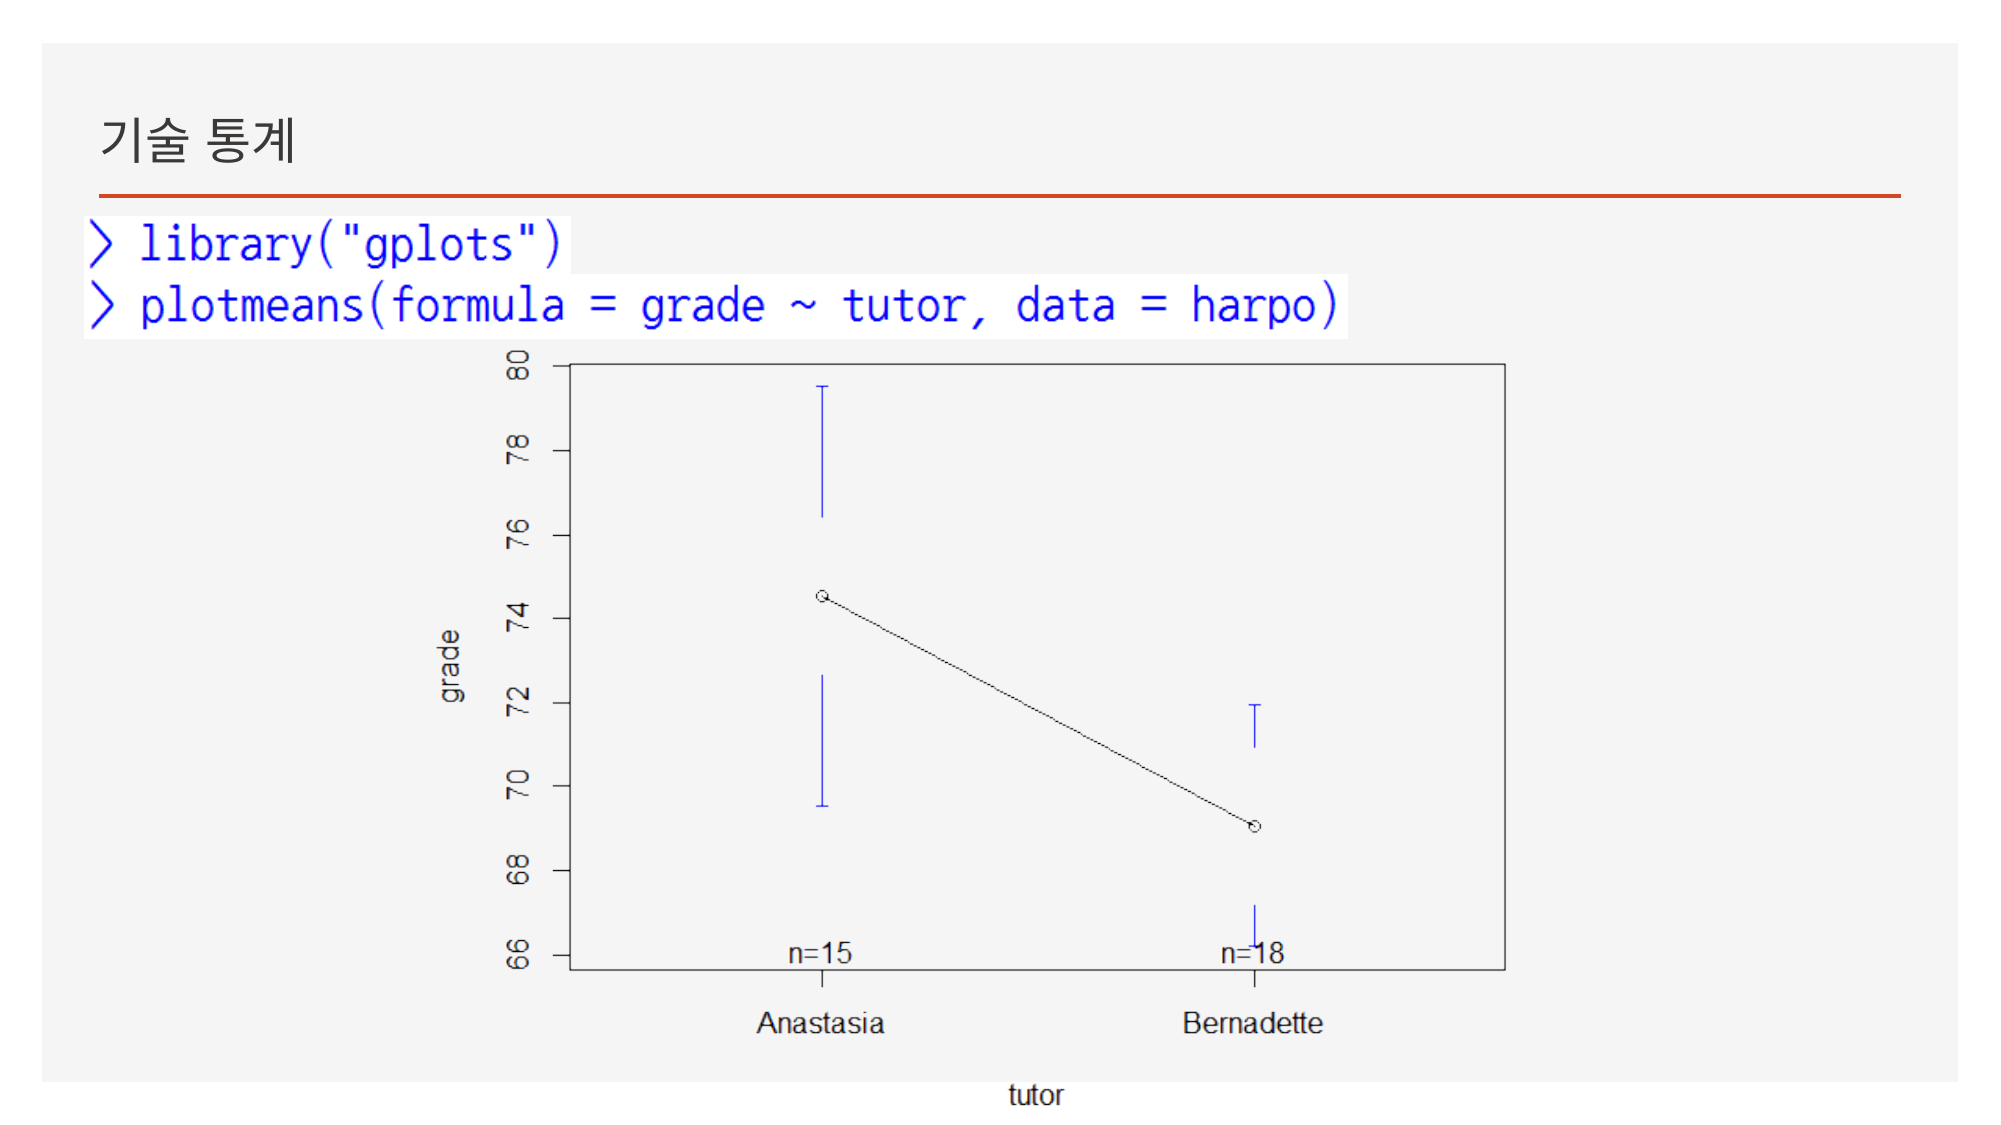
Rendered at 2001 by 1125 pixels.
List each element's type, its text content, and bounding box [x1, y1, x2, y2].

picture [84, 216, 1580, 1125]
list 기술 통계 [84, 72, 1260, 178]
